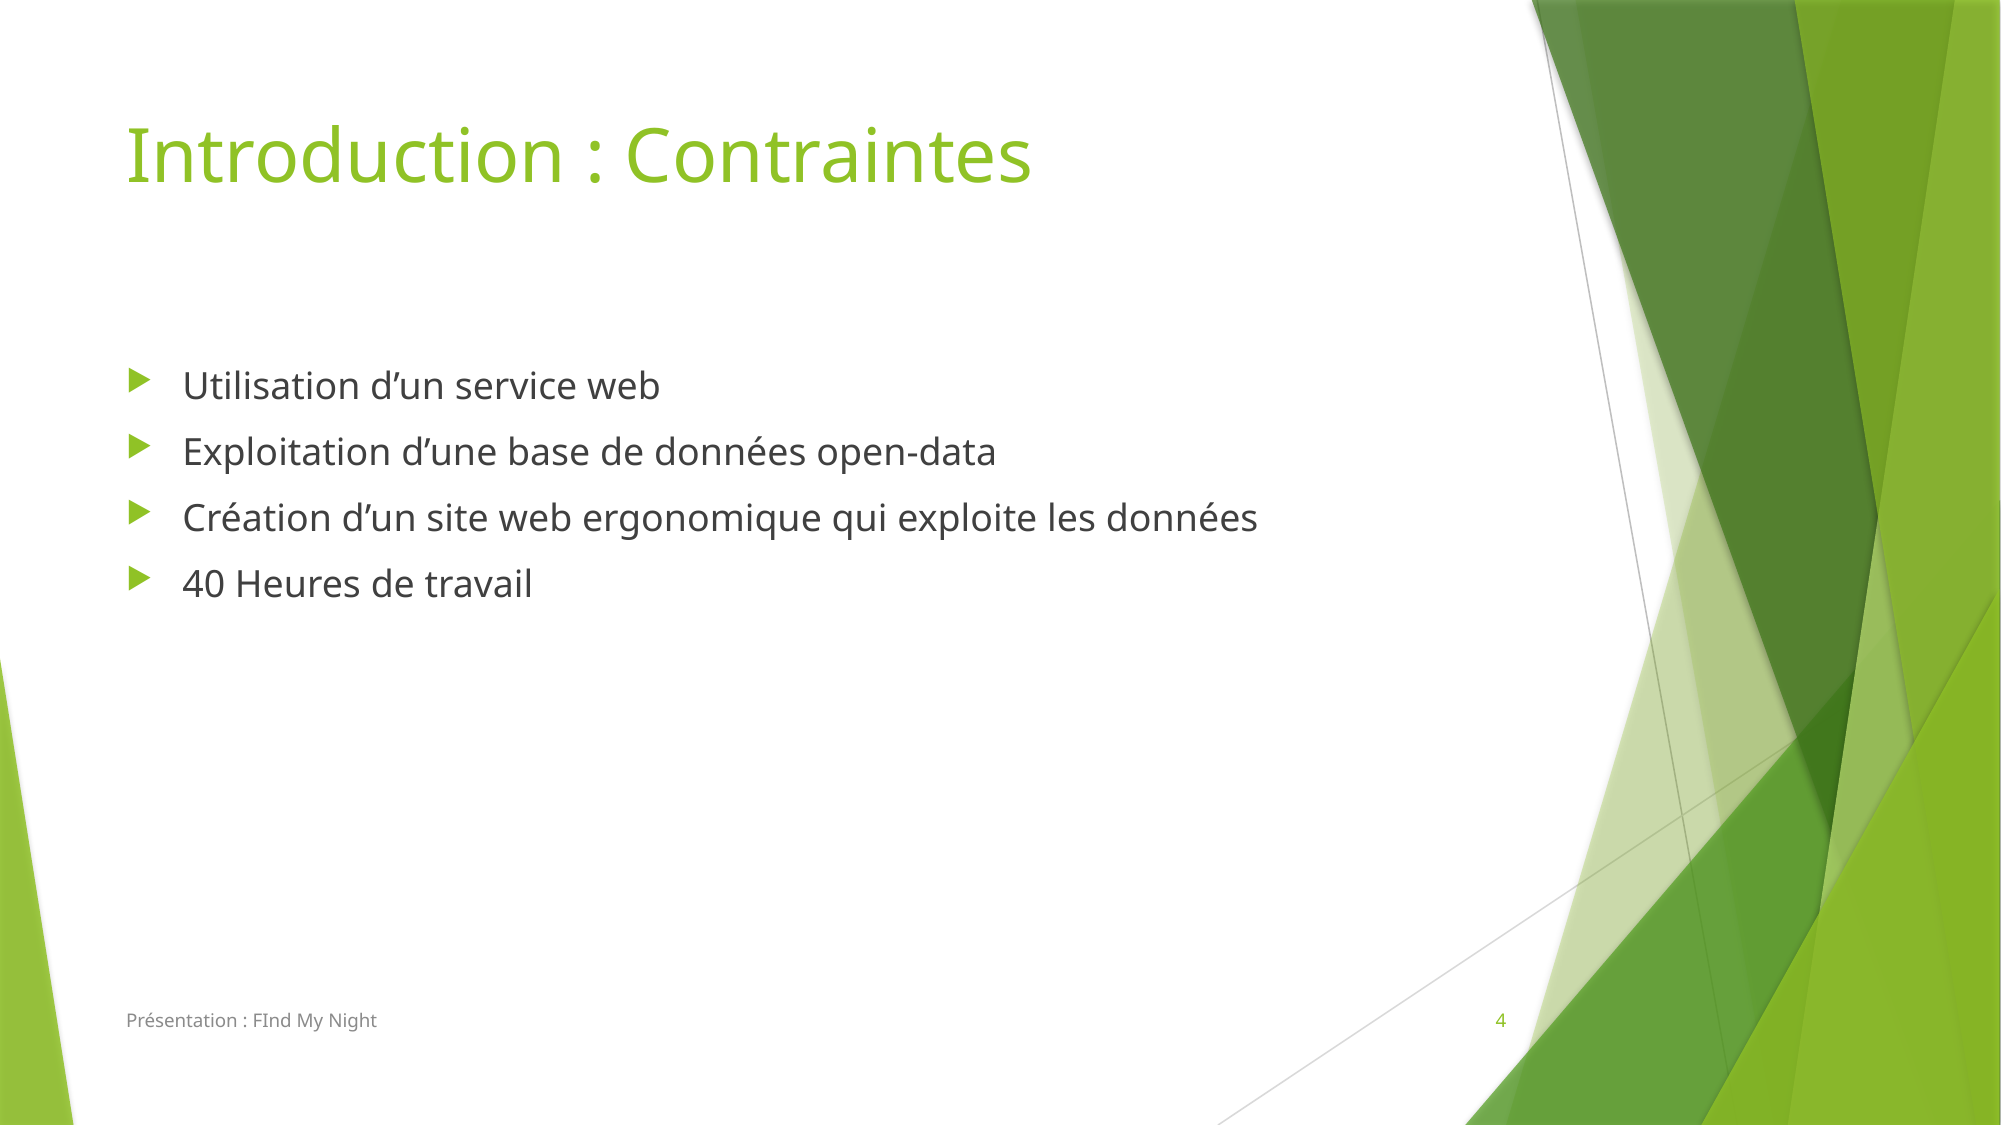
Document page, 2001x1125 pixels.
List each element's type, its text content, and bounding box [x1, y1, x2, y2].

footer Présentation : FInd My Night [111, 991, 1145, 1051]
list Utilisation d’un service web Exploitation d’une base de données open-data Création d’un site web ergonomique qui exploite les données 40 Heures de travail [111, 354, 1522, 992]
title Introduction : Contraintes [111, 99, 1522, 317]
slide_number 4 [1409, 991, 1522, 1051]
